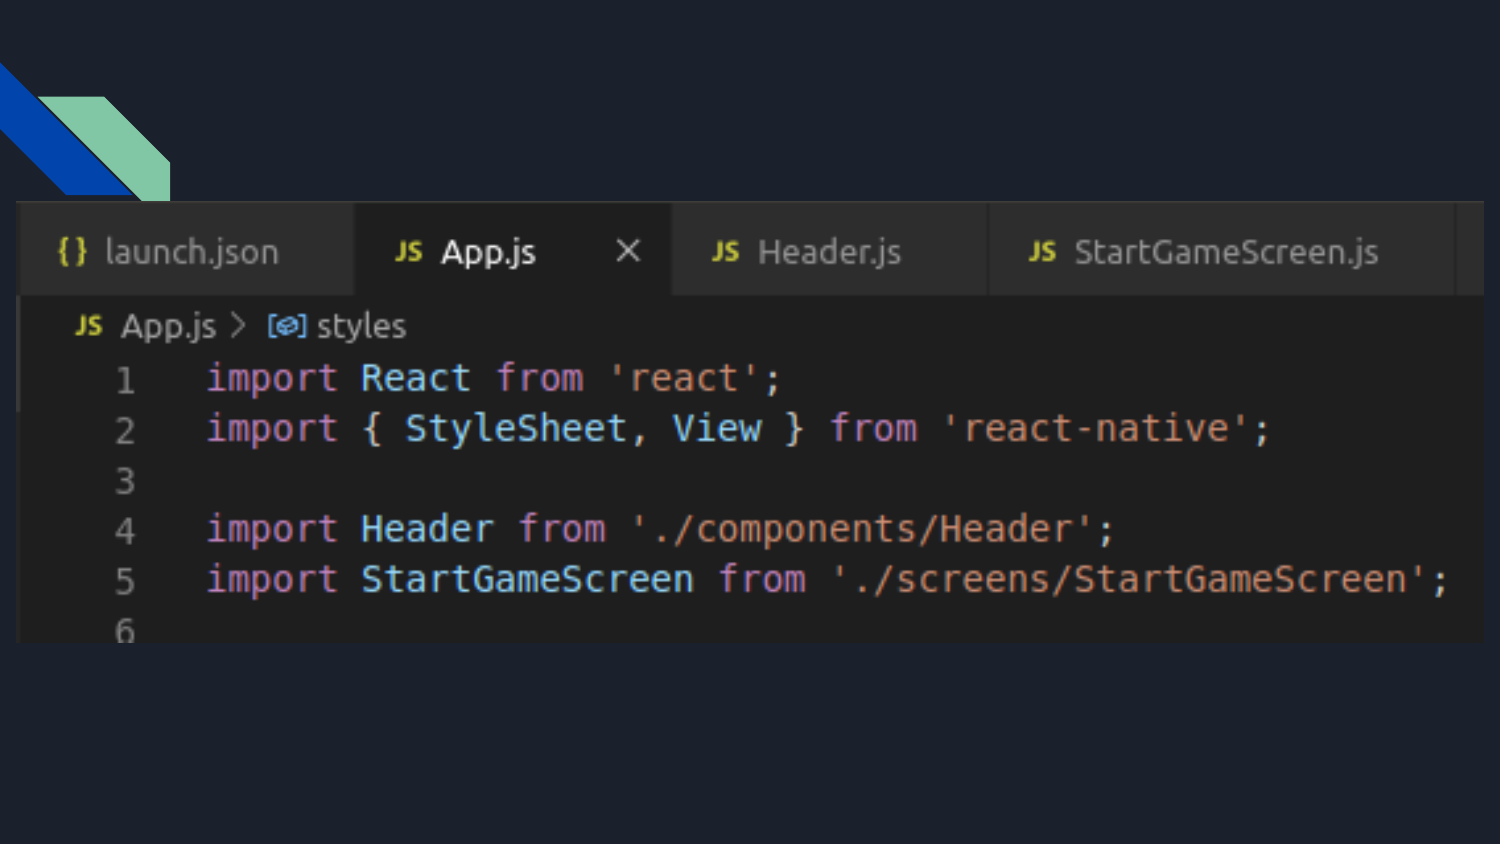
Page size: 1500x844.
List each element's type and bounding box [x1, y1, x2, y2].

picture [15, 201, 1485, 643]
